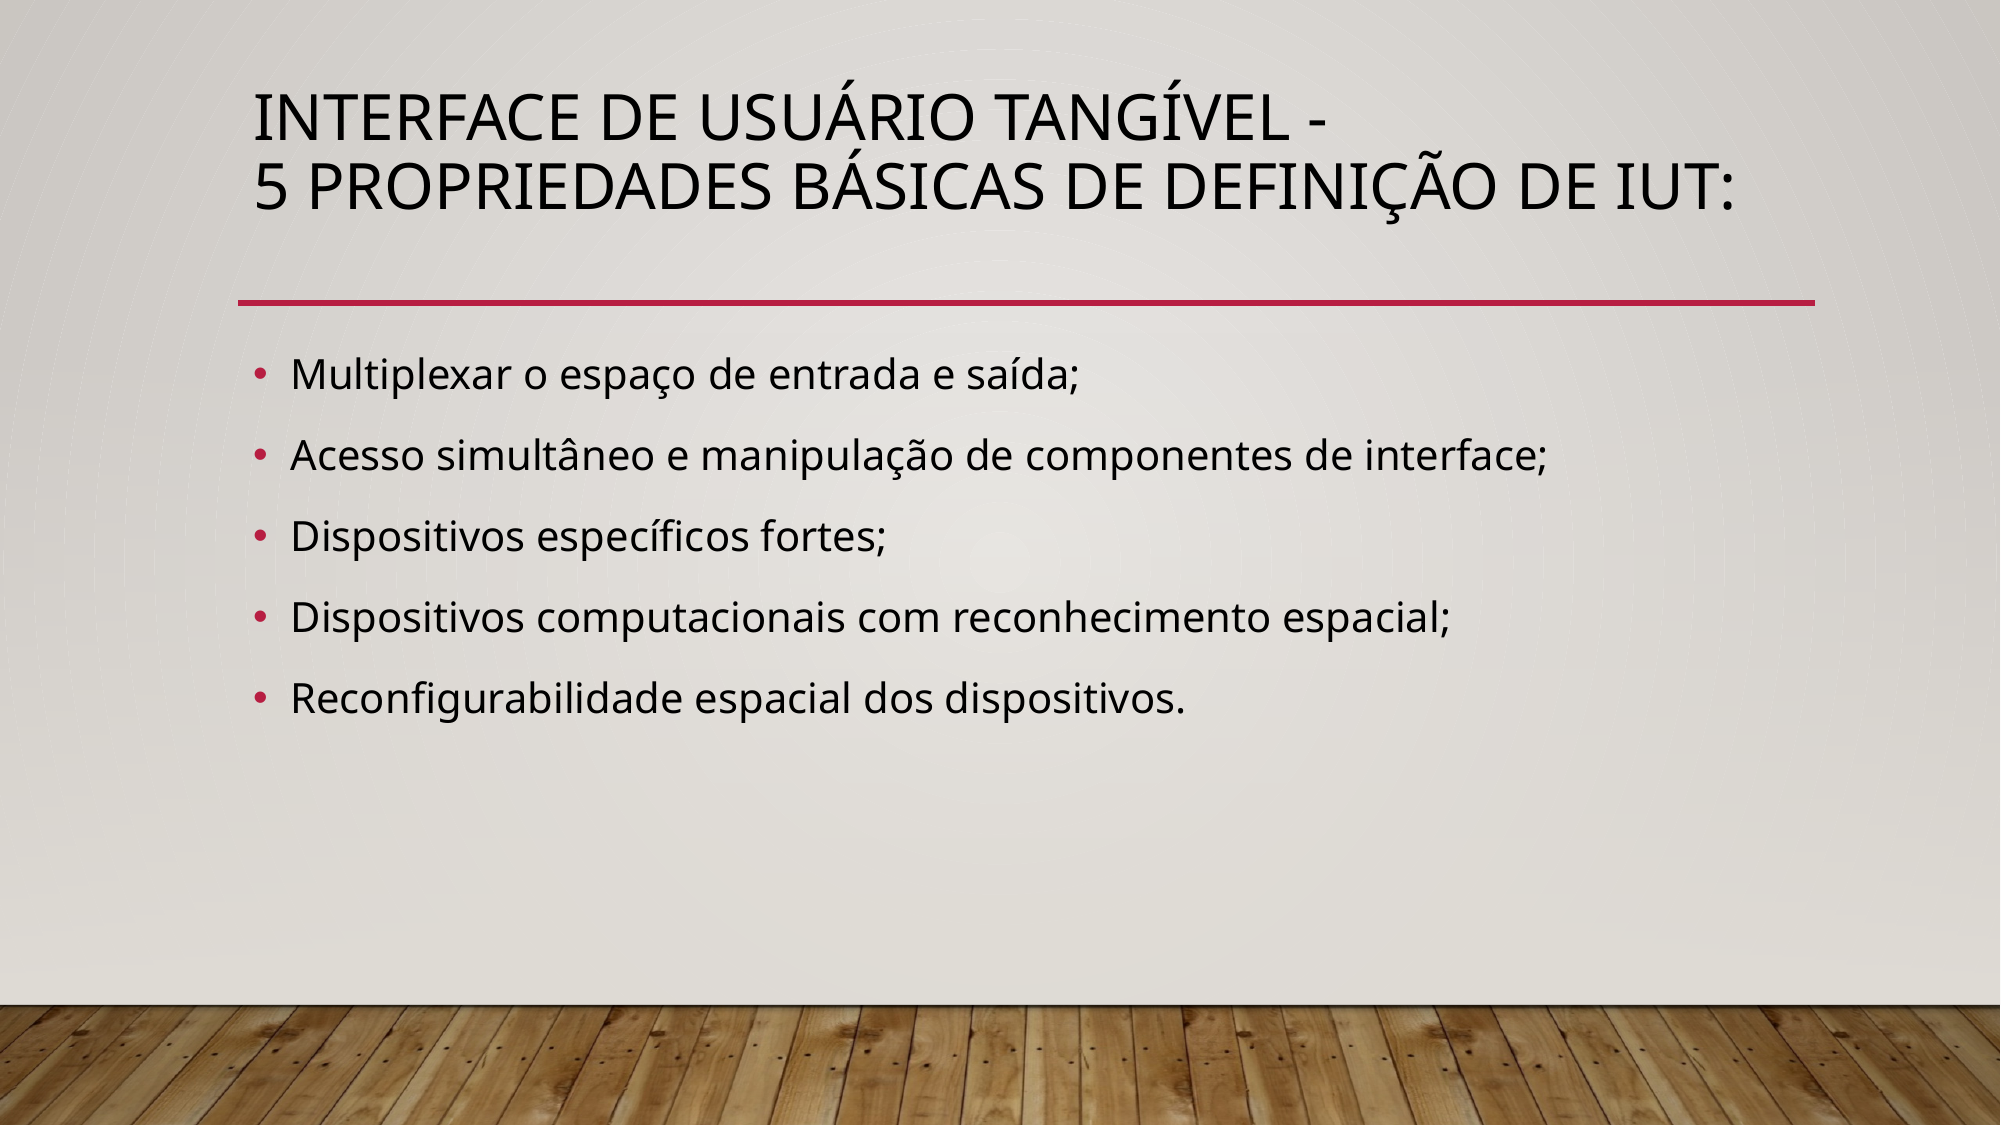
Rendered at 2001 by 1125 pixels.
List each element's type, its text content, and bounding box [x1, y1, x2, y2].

list Multiplexar o espaço de entrada e saída; Acesso simultâneo e manipulação de componentes de interface; Dispositivos específicos fortes; Dispositivos computacionais com reconhecimento espacial; Reconfigurabilidade espacial dos dispositivos. [238, 330, 1814, 897]
picture [0, 1005, 2000, 1125]
title Interface de usuário tangível - 5 propriedades básicas de definição de iut: [238, 77, 1814, 250]
